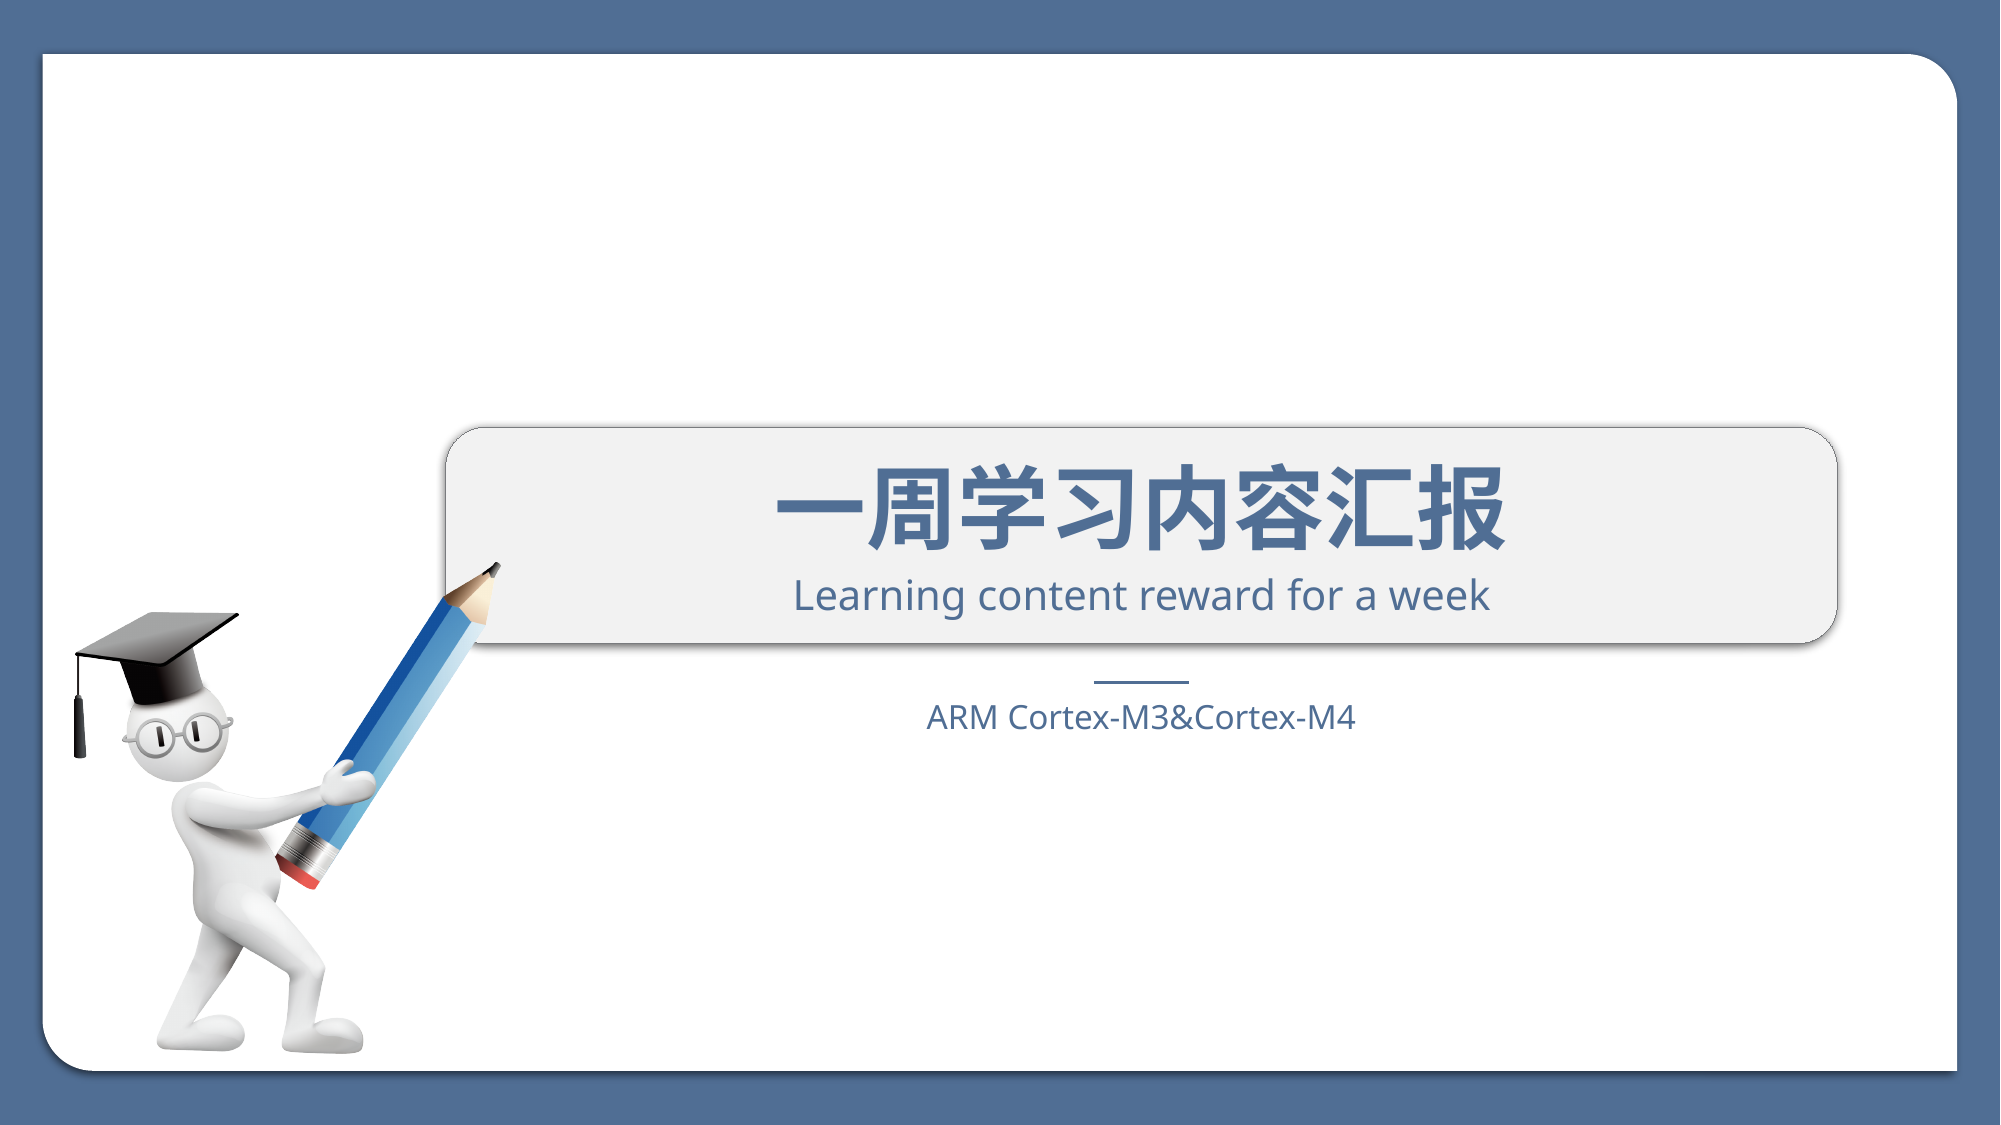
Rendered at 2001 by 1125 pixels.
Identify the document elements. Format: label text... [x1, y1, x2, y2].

text_box [445, 427, 1838, 644]
picture [74, 562, 501, 1054]
text_box ARM Cortex-M3&Cortex-M4 [501, 689, 1823, 784]
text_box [460, 443, 1823, 627]
